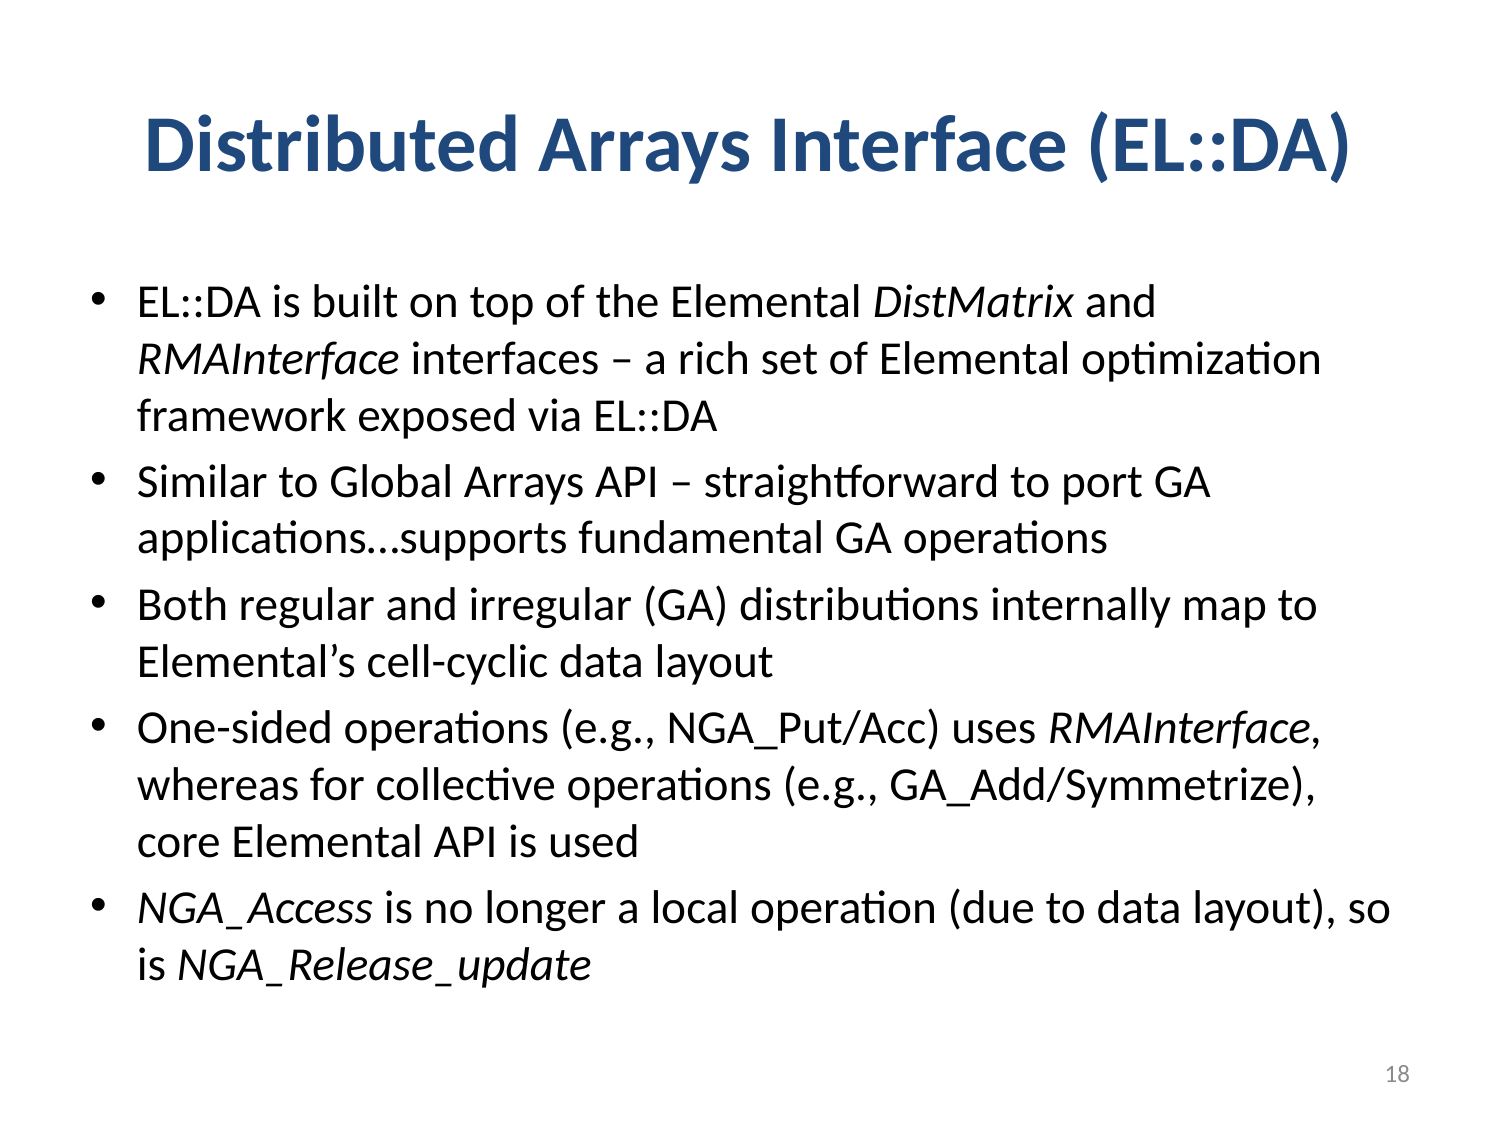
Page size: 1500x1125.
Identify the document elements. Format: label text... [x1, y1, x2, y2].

slide_number 18 [1074, 1042, 1425, 1103]
list EL::DA is built on top of the Elemental DistMatrix and RMAInterface interfaces – a rich set of Elemental optimization framework exposed via EL::DA Similar to Global Arrays API – straightforward to port GA applications…supports fundamental GA operations Both regular and irregular (GA) distributions internally map to Elemental’s cell-cyclic data layout One-sided operations (e.g., NGA_Put/Acc) uses RMAInterface, whereas for collective operations (e.g., GA_Add/Symmetrize), core Elemental API is used NGA_Access is no longer a local operation (due to data layout), so is NGA_Release_update [75, 262, 1425, 1005]
title Distributed Arrays Interface (EL::DA) [75, 45, 1425, 233]
